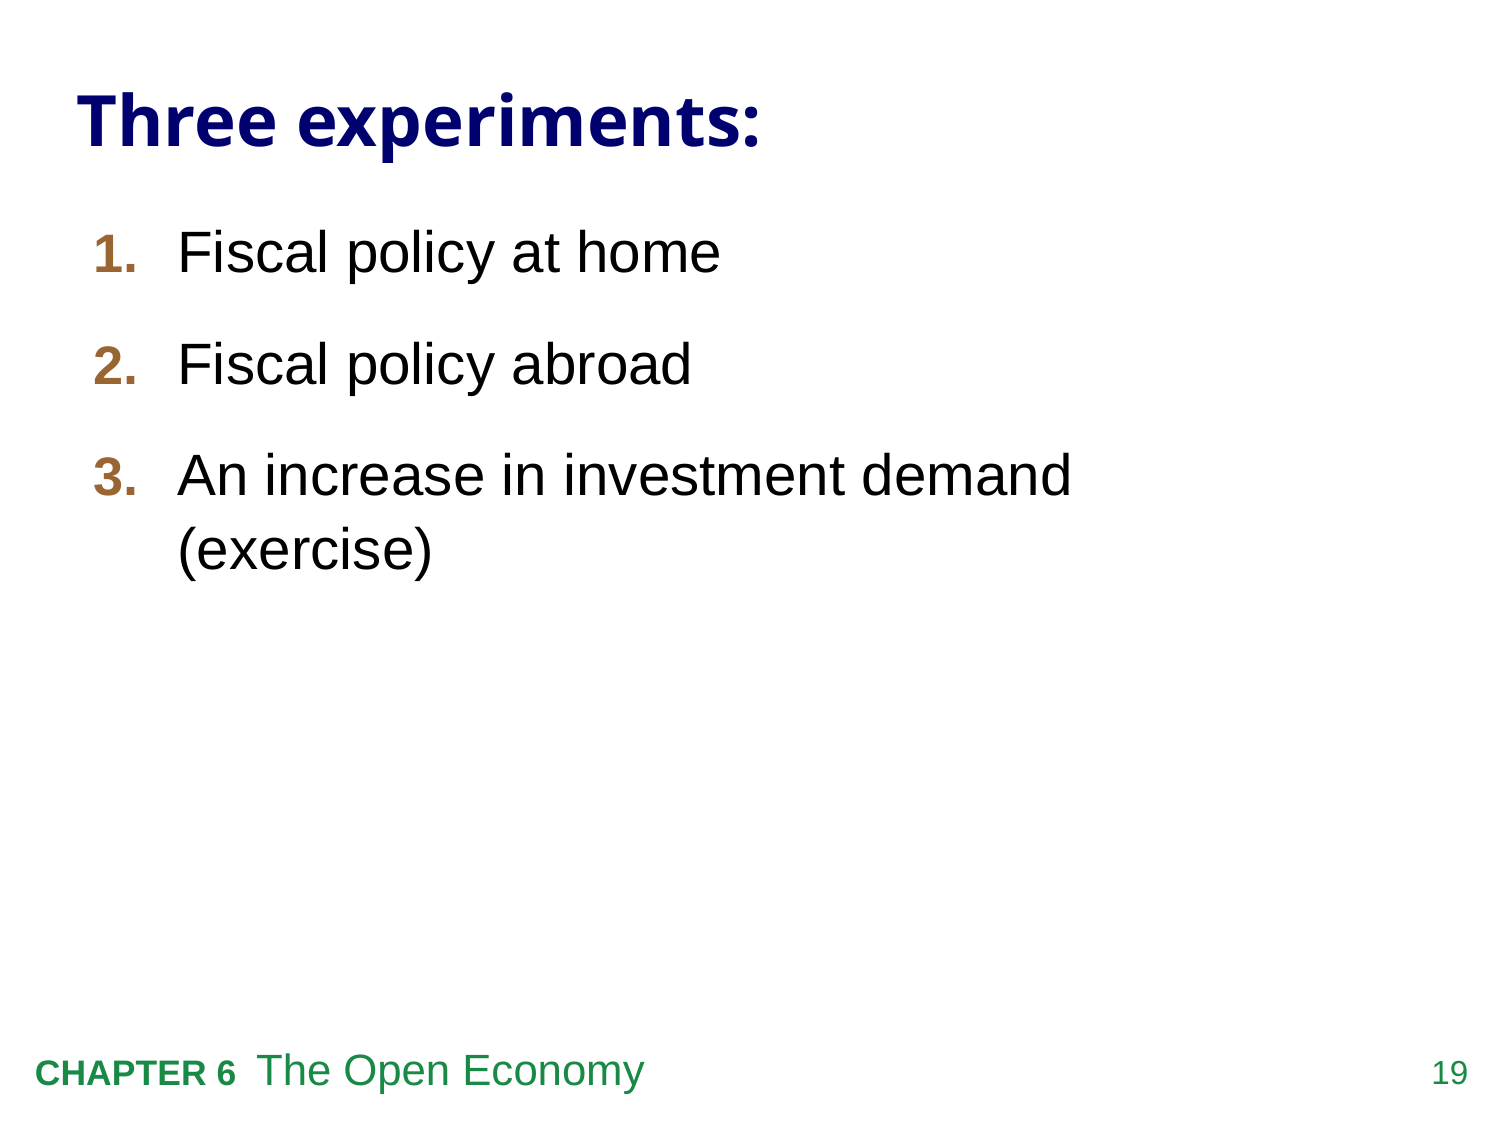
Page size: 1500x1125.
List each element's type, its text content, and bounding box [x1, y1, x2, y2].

title Three experiments: [76, 38, 1430, 193]
list 1. Fiscal policy at home 2. Fiscal policy abroad 3. An increase in investment demand (exercise) [78, 203, 1425, 1005]
